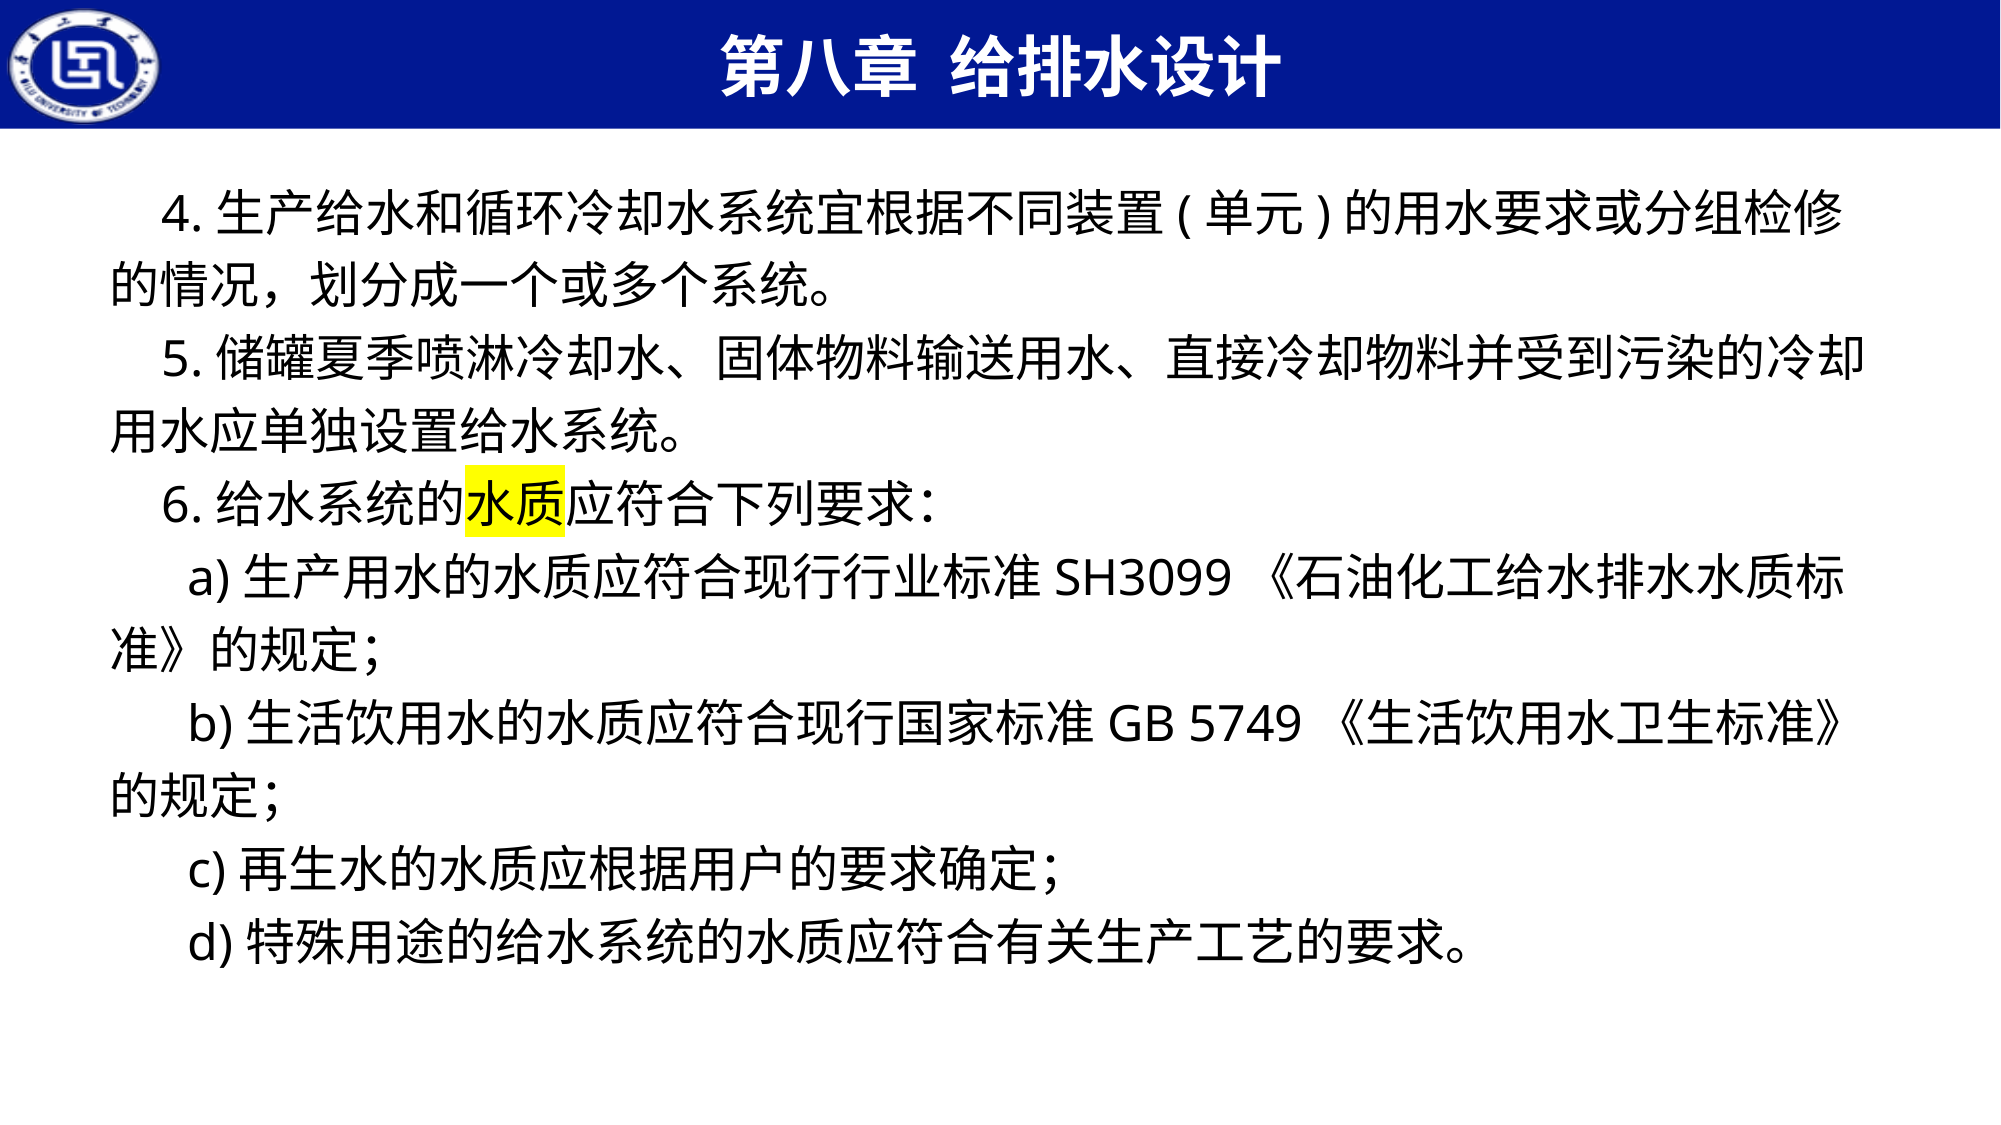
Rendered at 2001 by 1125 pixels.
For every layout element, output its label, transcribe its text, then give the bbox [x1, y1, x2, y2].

text_box [107, 160, 1934, 1106]
picture [2, 7, 164, 126]
text_box 4.生产给水和循环冷却水系统宜根据不同装置(单元)的用水要求或分组检修的情况，划分成一个或多个系统。 5.储罐夏季喷淋冷却水、固体物料输送用水、直接冷却物料并受到污染的冷却用水应单独设置给水系统。 6.给水系统的水质应符合下列要求： a)生产用水的水质应符合现行行业标准SH3099《石油化工给水排水水质标准》的规定； b)生活饮用水的水质应符合现行国家标准GB 5749《生活饮用水卫生标准》的规定； c)再生水的水质应根据用户的要求确定； d)特殊用途的给水系统的水质应符合有关生产工艺的要求。 [94, 160, 1906, 978]
